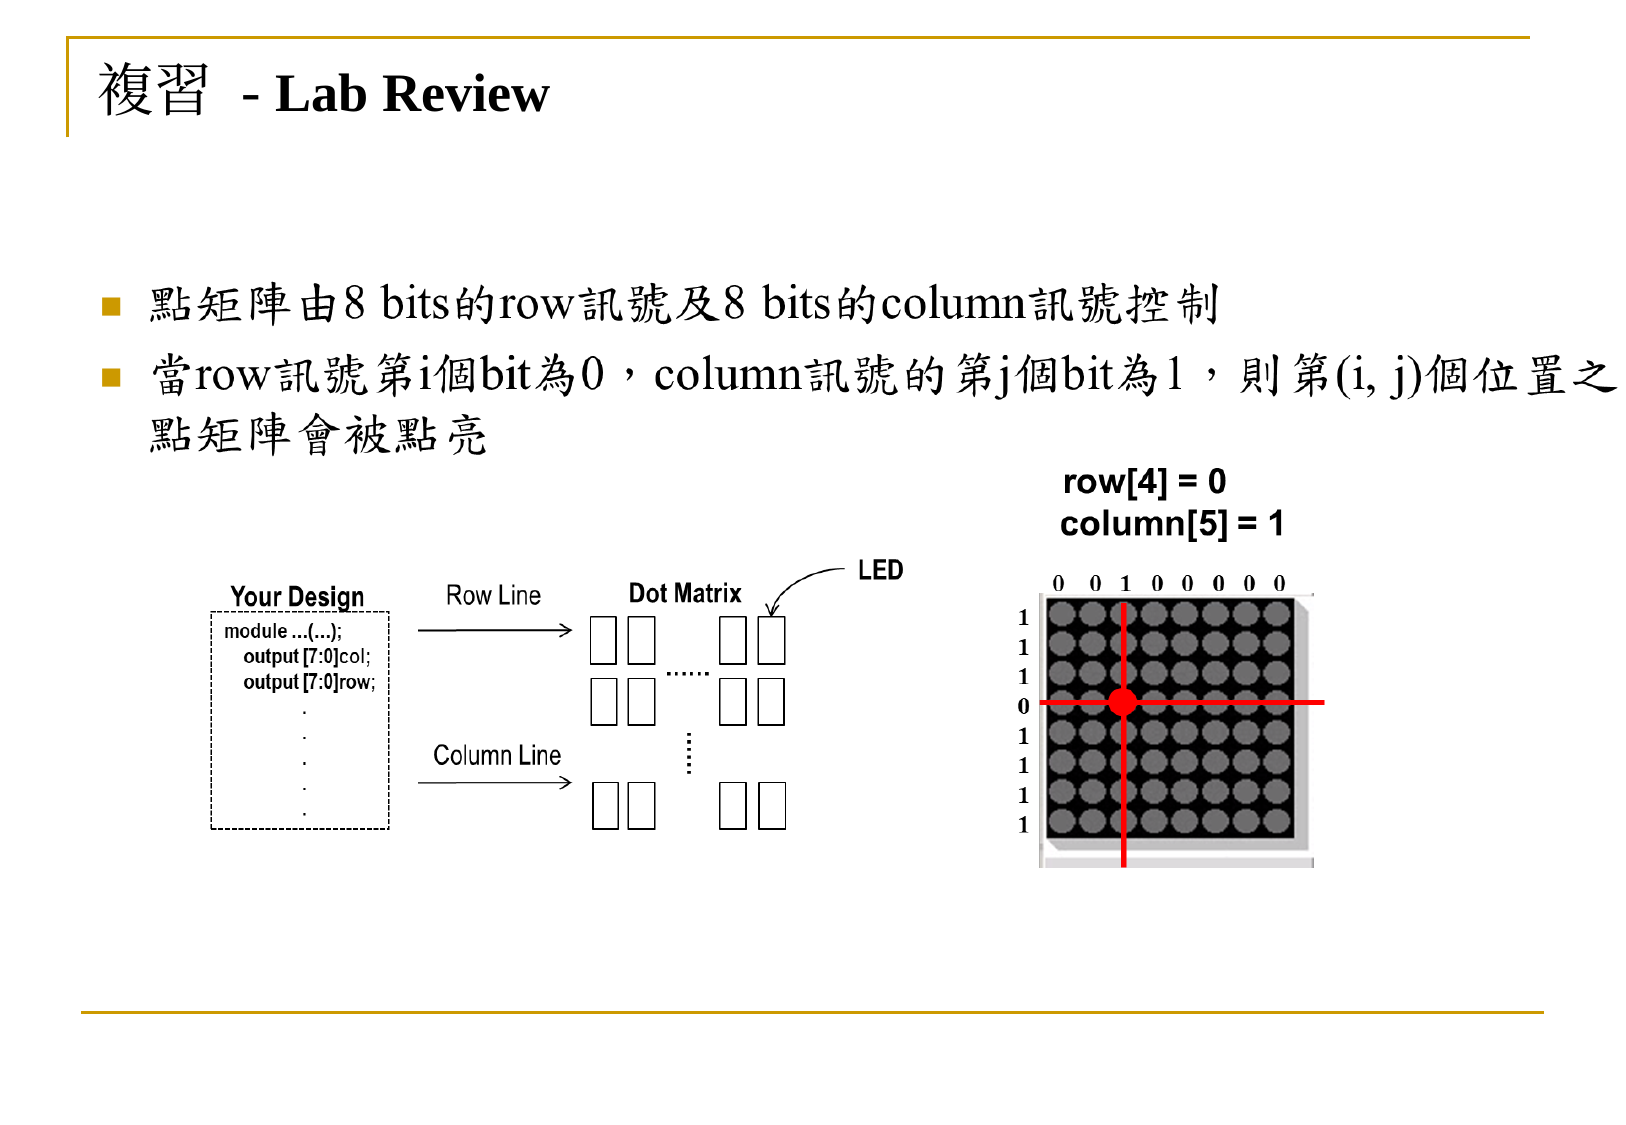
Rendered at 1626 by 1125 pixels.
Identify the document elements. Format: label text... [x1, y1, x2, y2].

text_box 複習 - Lab Review [81, 45, 1594, 129]
picture [80, 255, 1625, 898]
